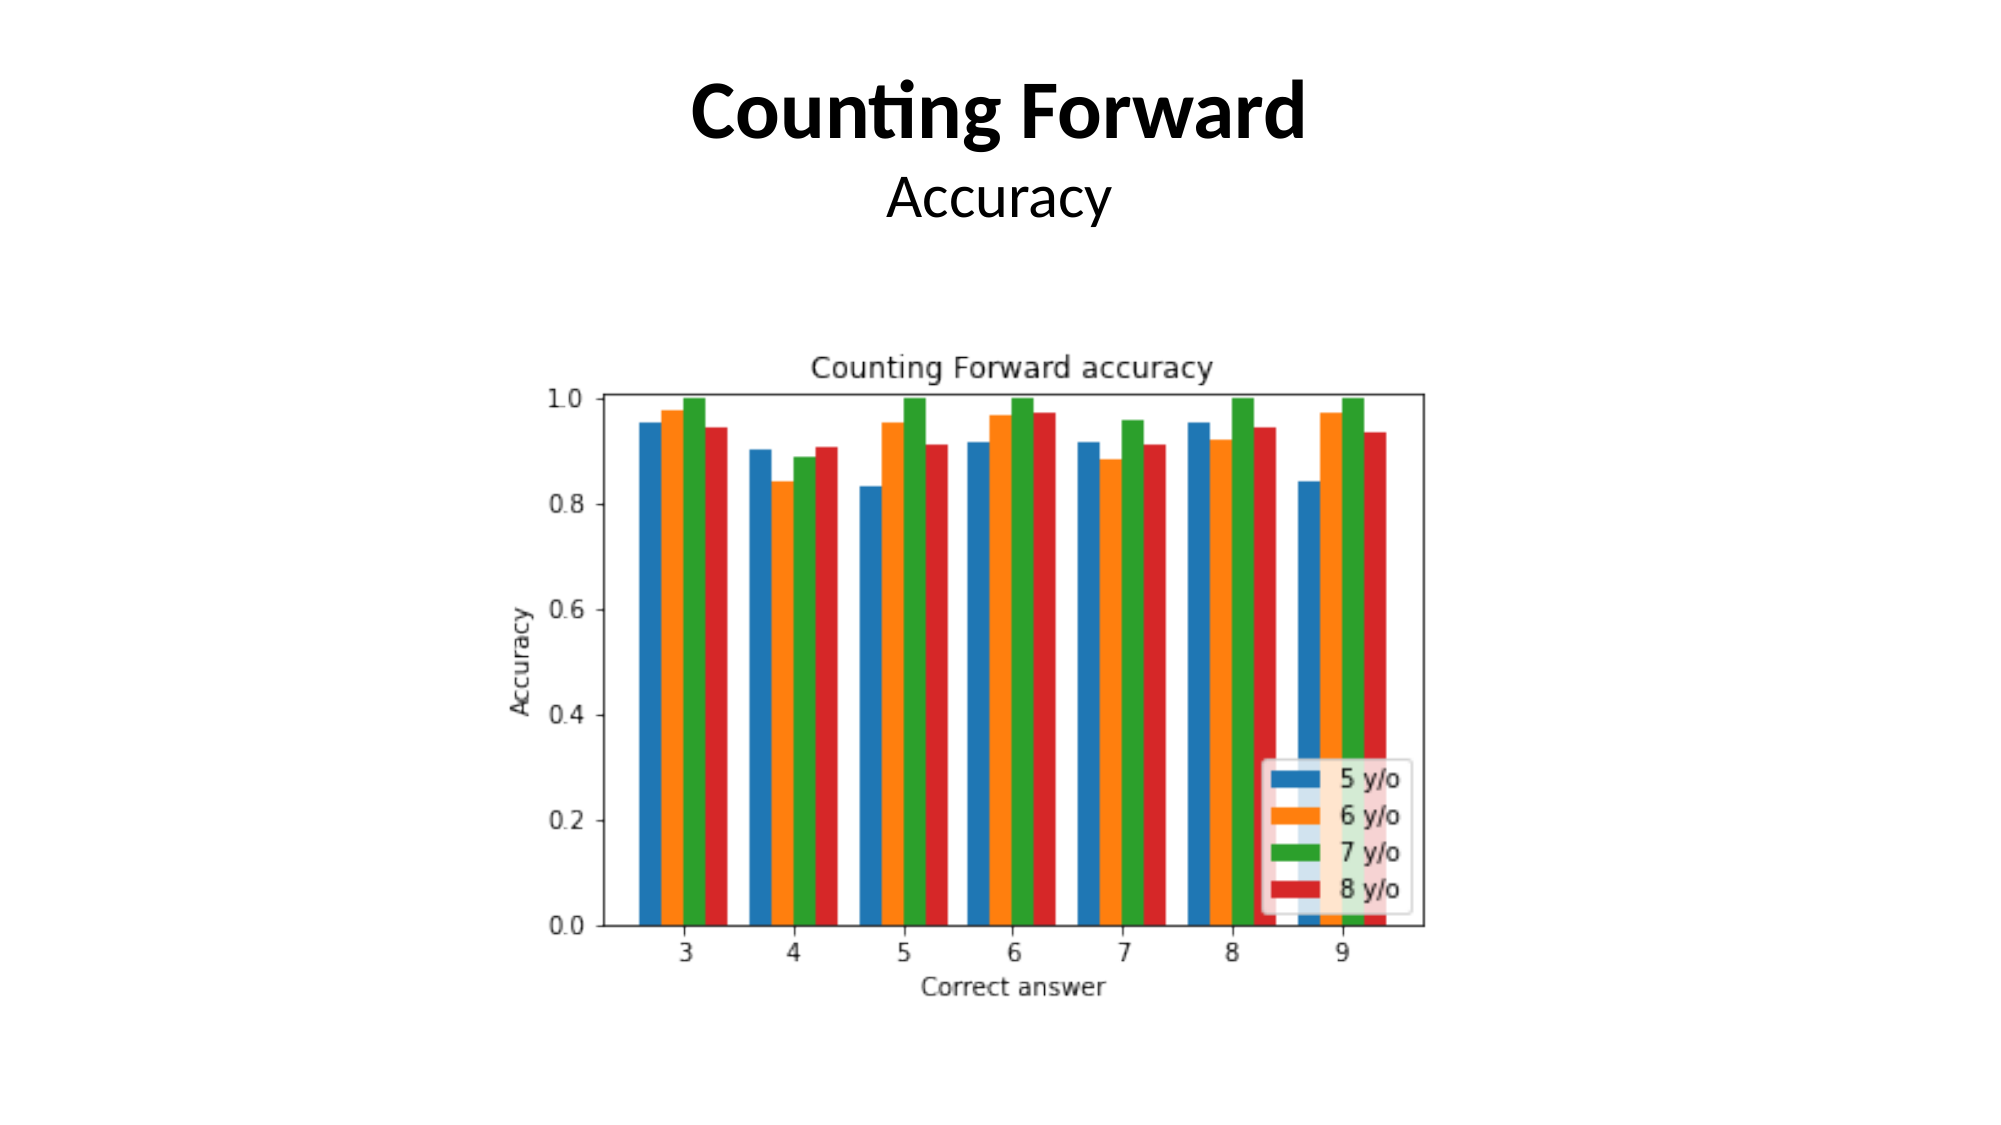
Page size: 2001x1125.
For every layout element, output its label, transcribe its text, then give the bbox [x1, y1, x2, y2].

text_box Counting Forward Accuracy [609, 47, 1391, 238]
picture [471, 308, 1529, 1014]
